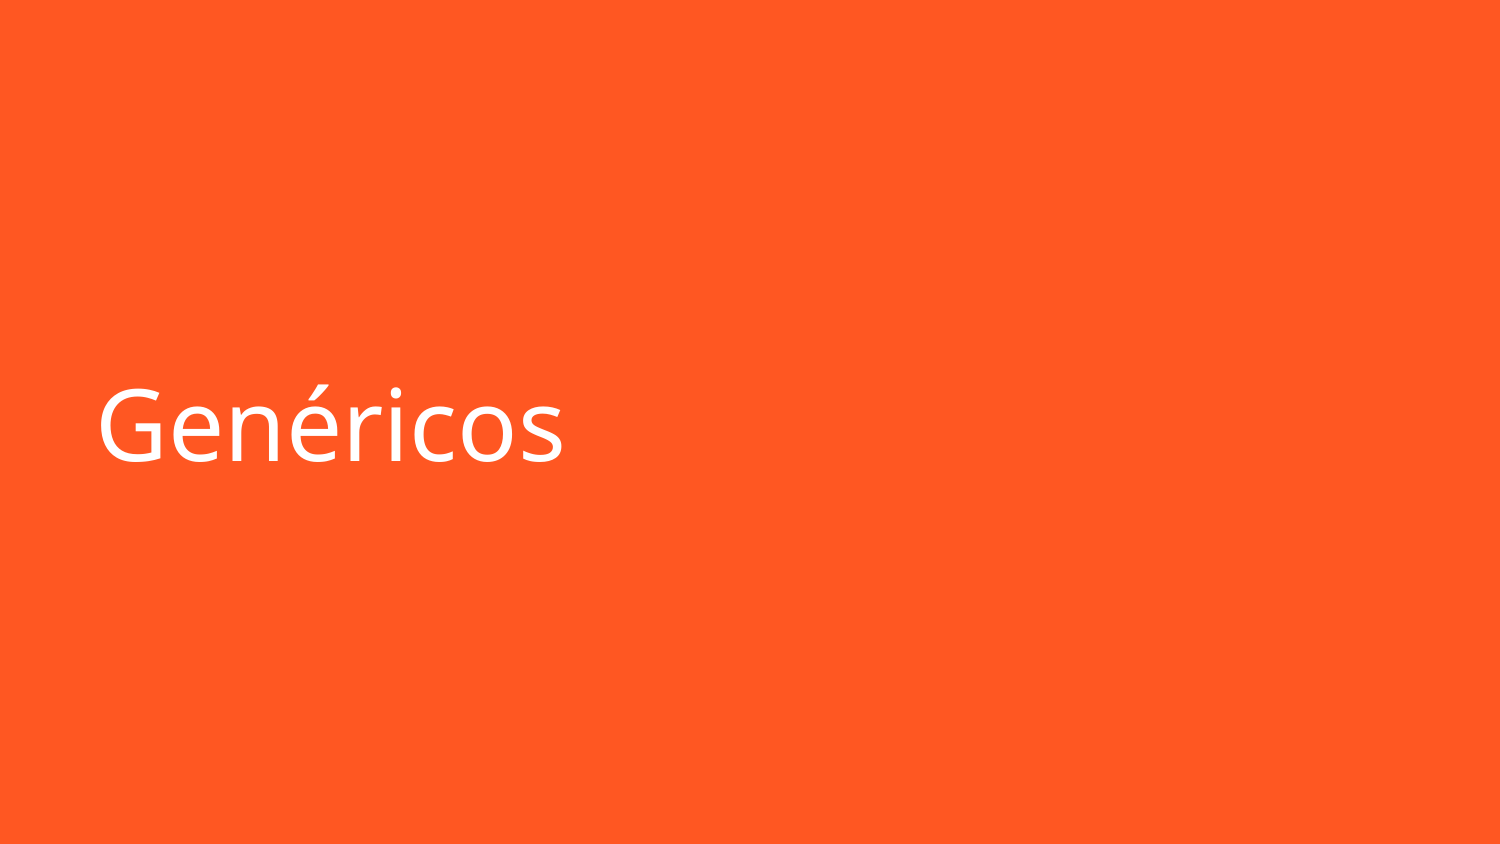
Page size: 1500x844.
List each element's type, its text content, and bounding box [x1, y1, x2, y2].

title Genéricos [80, 86, 1013, 758]
